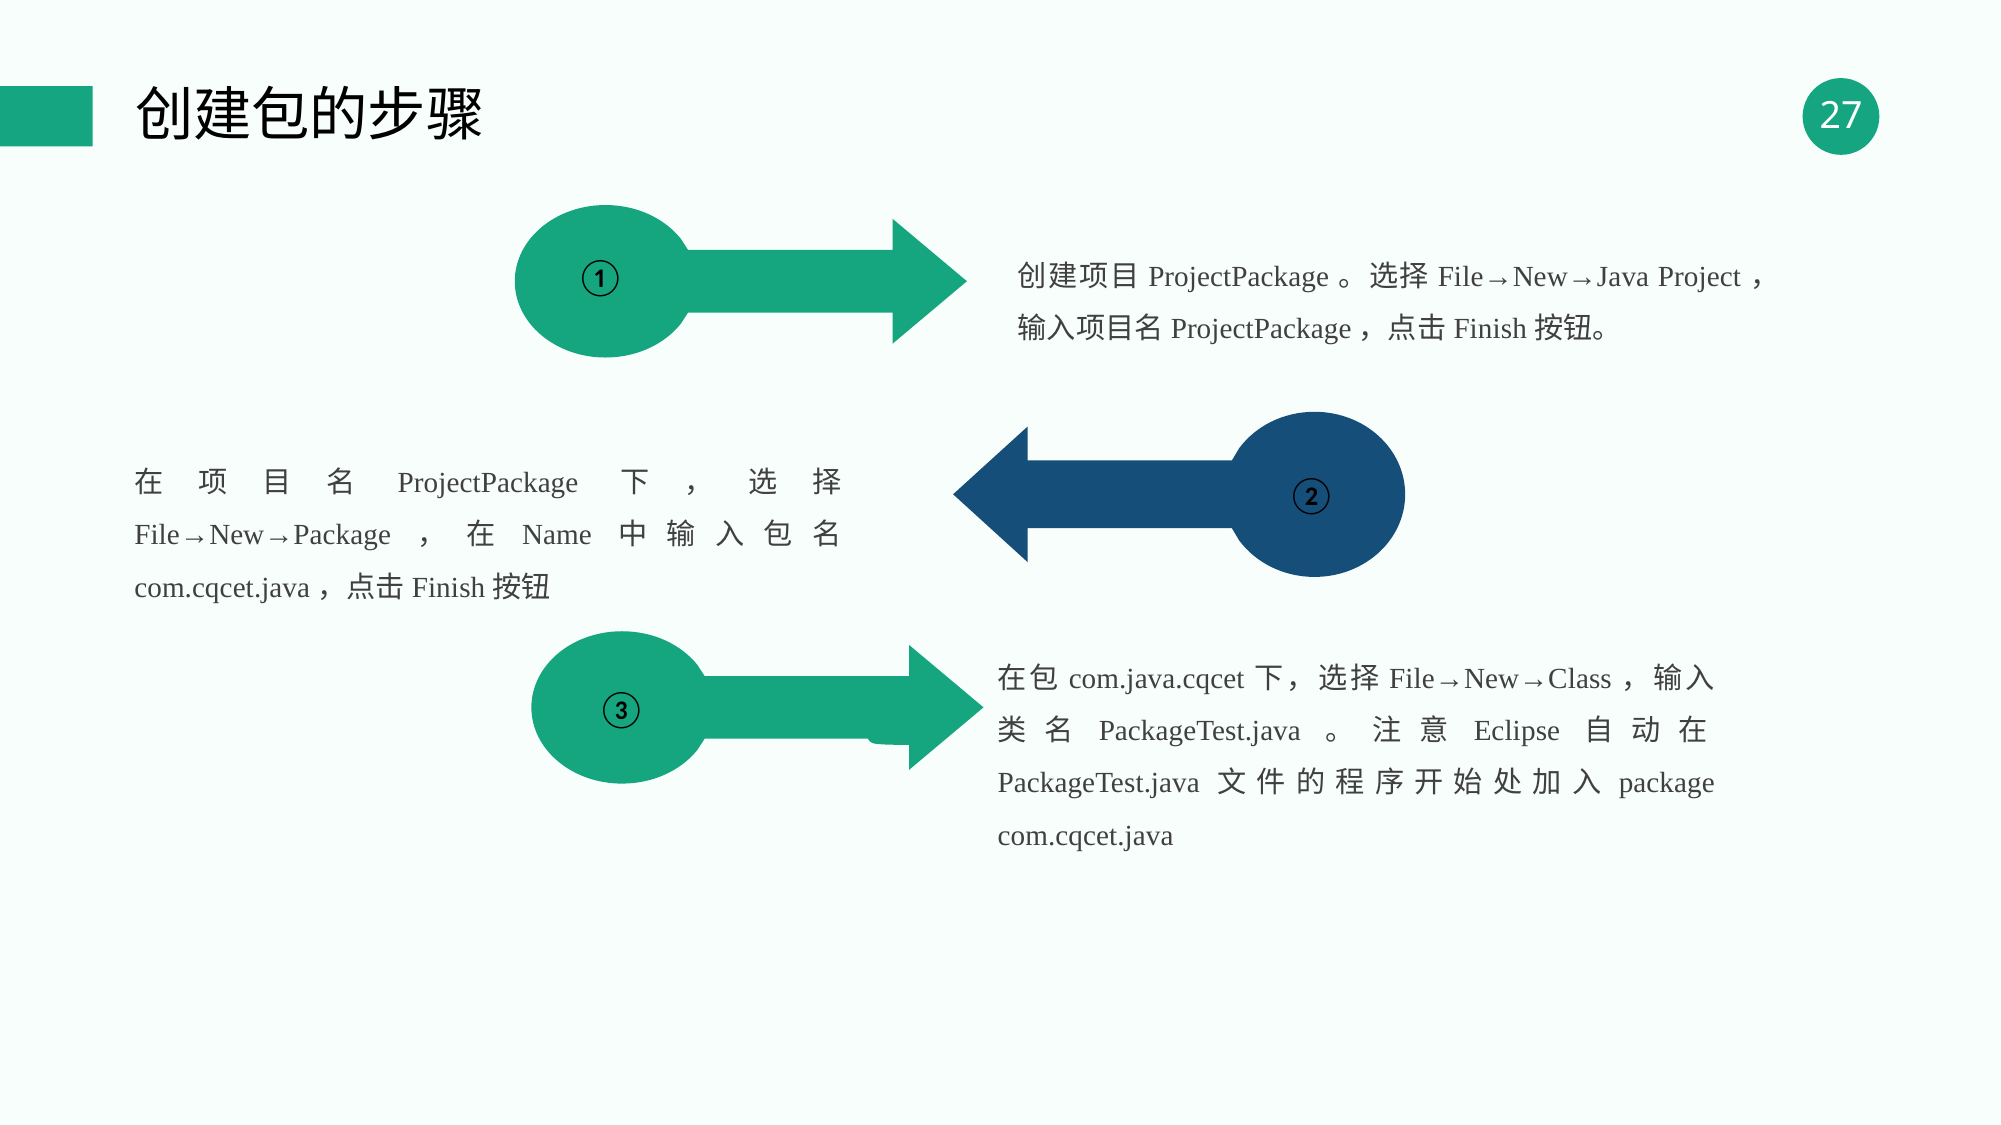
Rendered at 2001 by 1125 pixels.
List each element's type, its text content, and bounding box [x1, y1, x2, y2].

text_box 创建项目ProjectPackage。选择File→New→Java Project，输入项目名ProjectPackage，点击Finish按钮。 [1003, 232, 1794, 352]
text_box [531, 631, 984, 784]
text_box 在包com.java.cqcet下，选择File→New→Class，输入类名PackageTest.java。注意Eclipse自动在PackageTest.java文件的程序开始处加入package com.cqcet.java [983, 634, 1730, 859]
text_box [514, 205, 967, 358]
text_box 在项目名ProjectPackage下，选择File→New→Package，在Name中输入包名com.cqcet.java，点击Finish按钮 [120, 438, 863, 611]
list 创建包的步骤 [120, 77, 1237, 155]
text_box [120, 192, 1208, 1052]
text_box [953, 411, 1406, 577]
